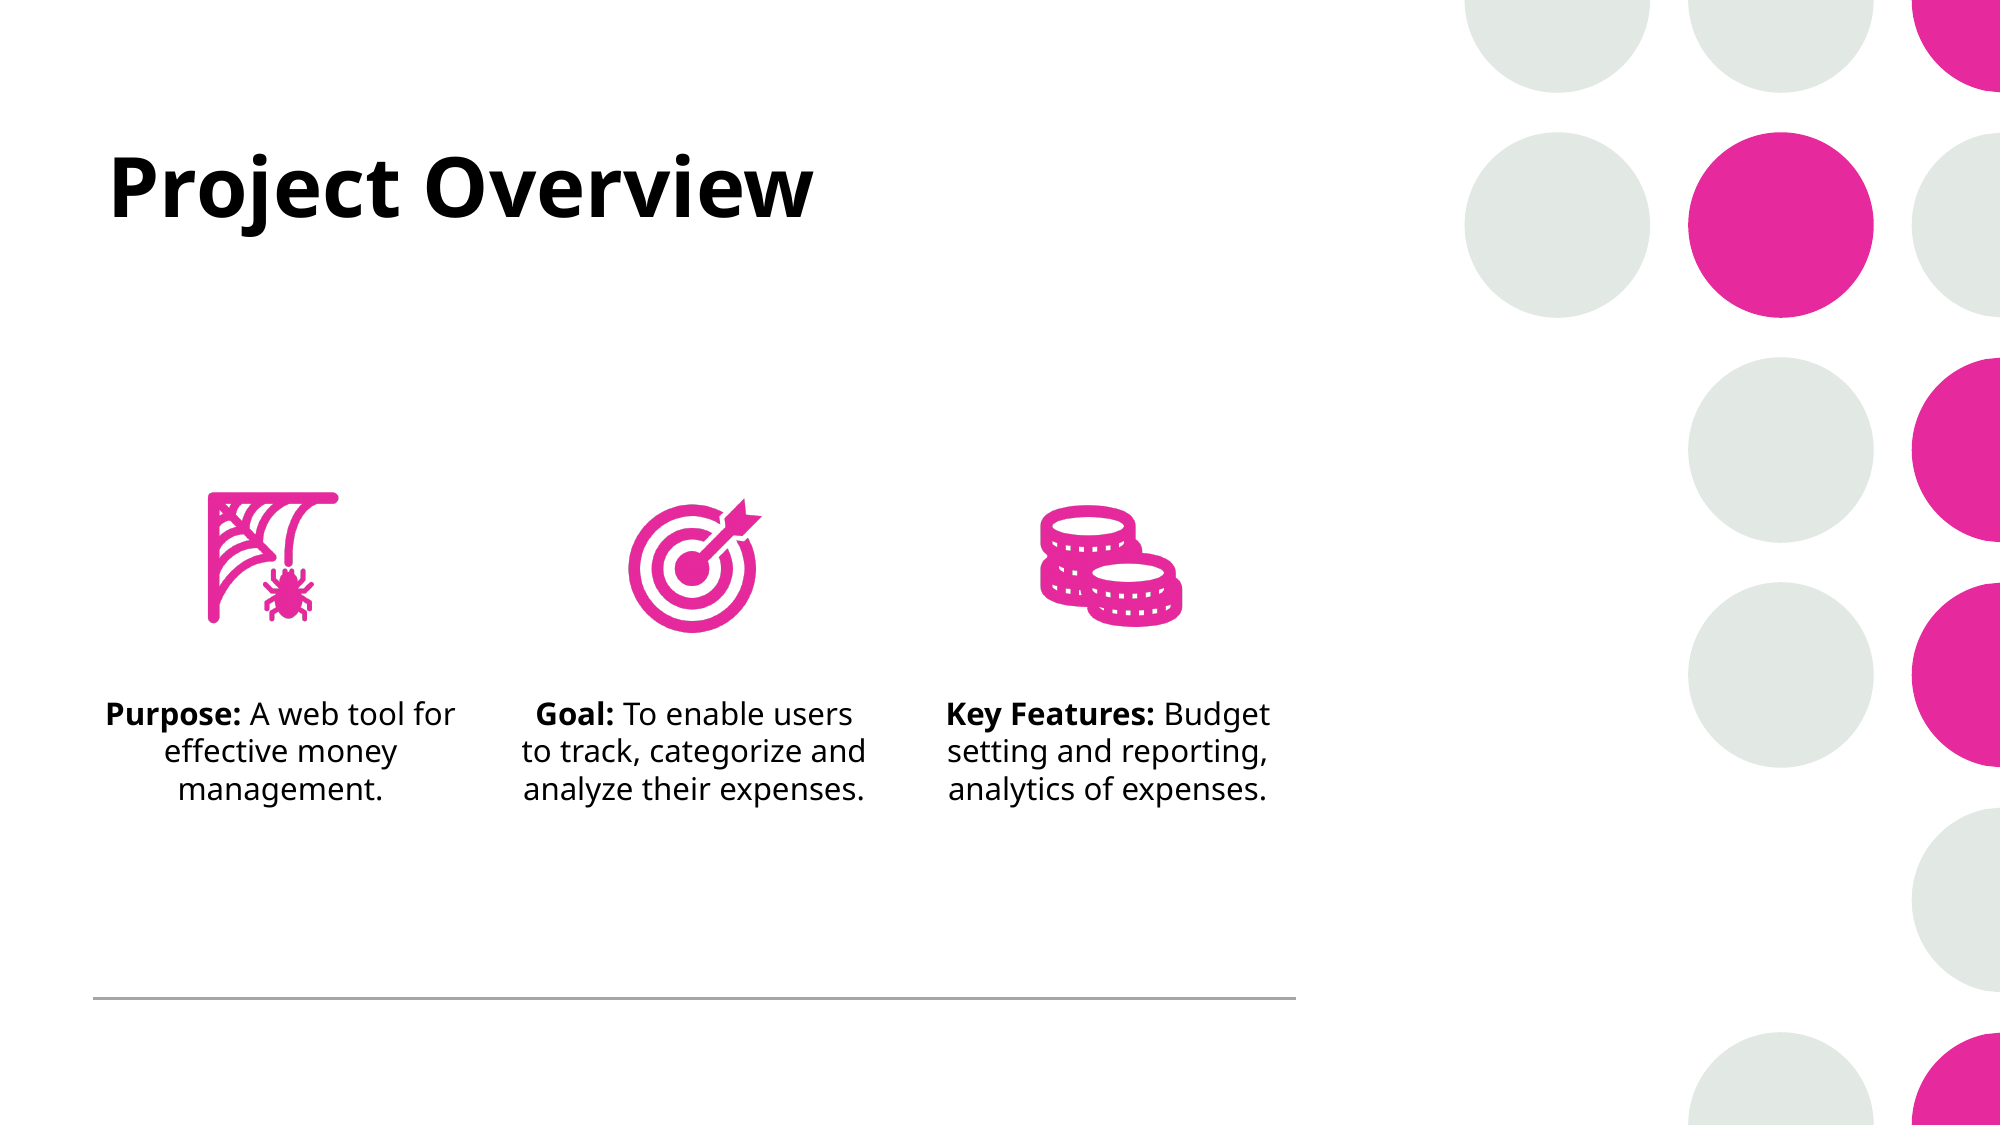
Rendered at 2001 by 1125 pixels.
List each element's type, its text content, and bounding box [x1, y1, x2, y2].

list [92, 354, 1297, 946]
title Project Overview [92, 126, 1297, 335]
